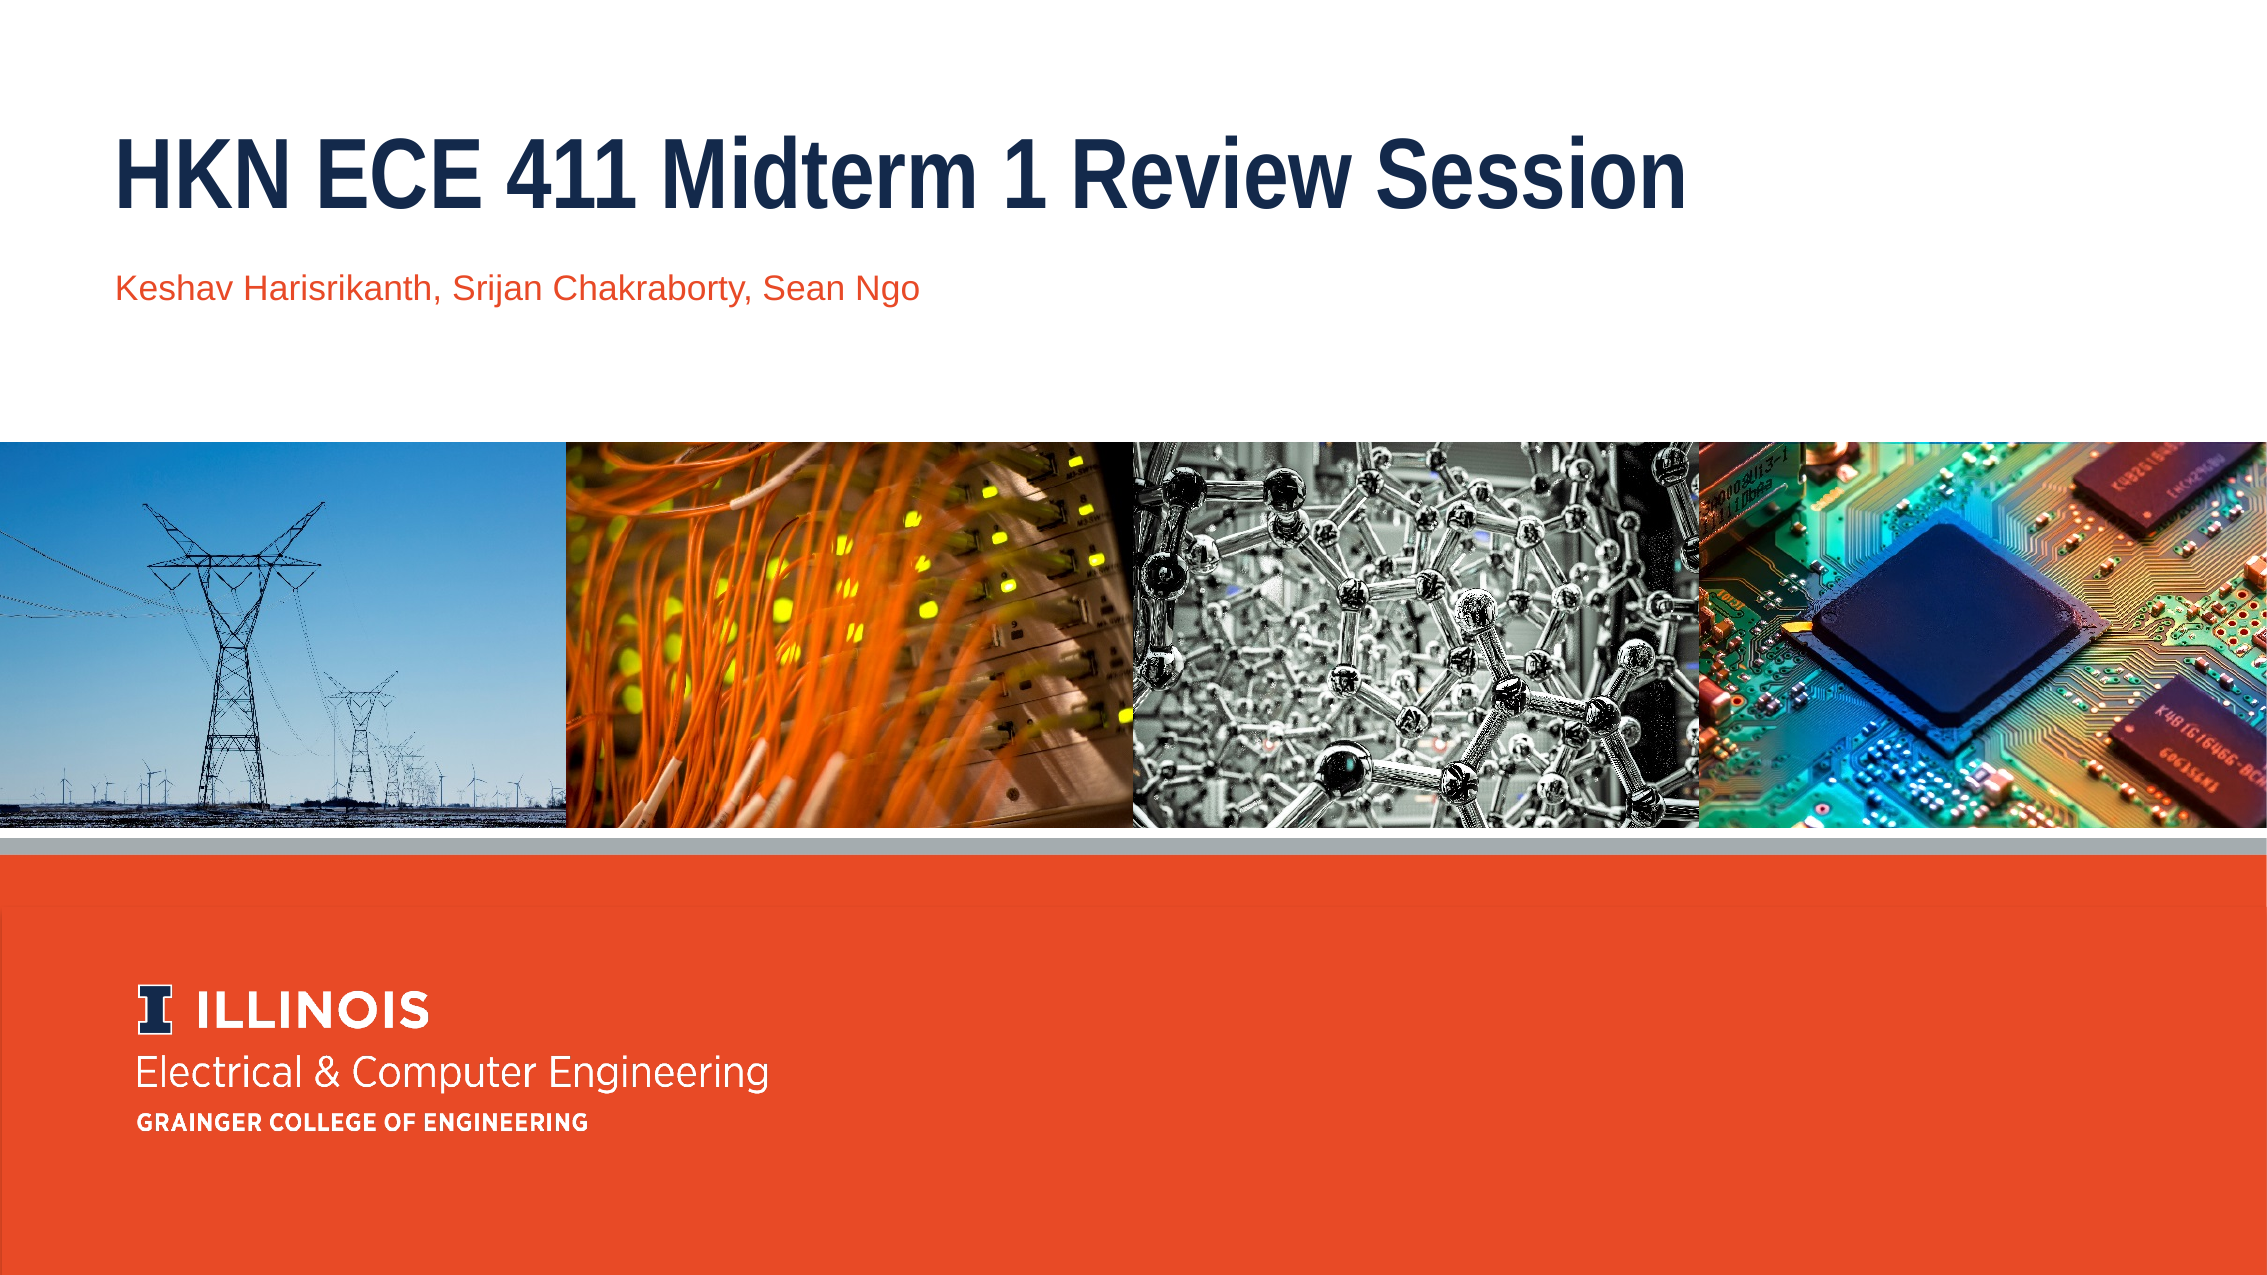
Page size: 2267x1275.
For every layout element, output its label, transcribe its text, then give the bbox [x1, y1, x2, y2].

picture [87, 934, 817, 1181]
list Keshav Harisrikanth, Srijan Chakraborty, Sean Ngo [100, 257, 2190, 312]
list HKN ECE 411 Midterm 1 Review Session [100, 101, 2190, 224]
picture [0, 838, 2267, 1275]
picture [1842, 767, 1852, 782]
picture [0, 442, 2267, 828]
